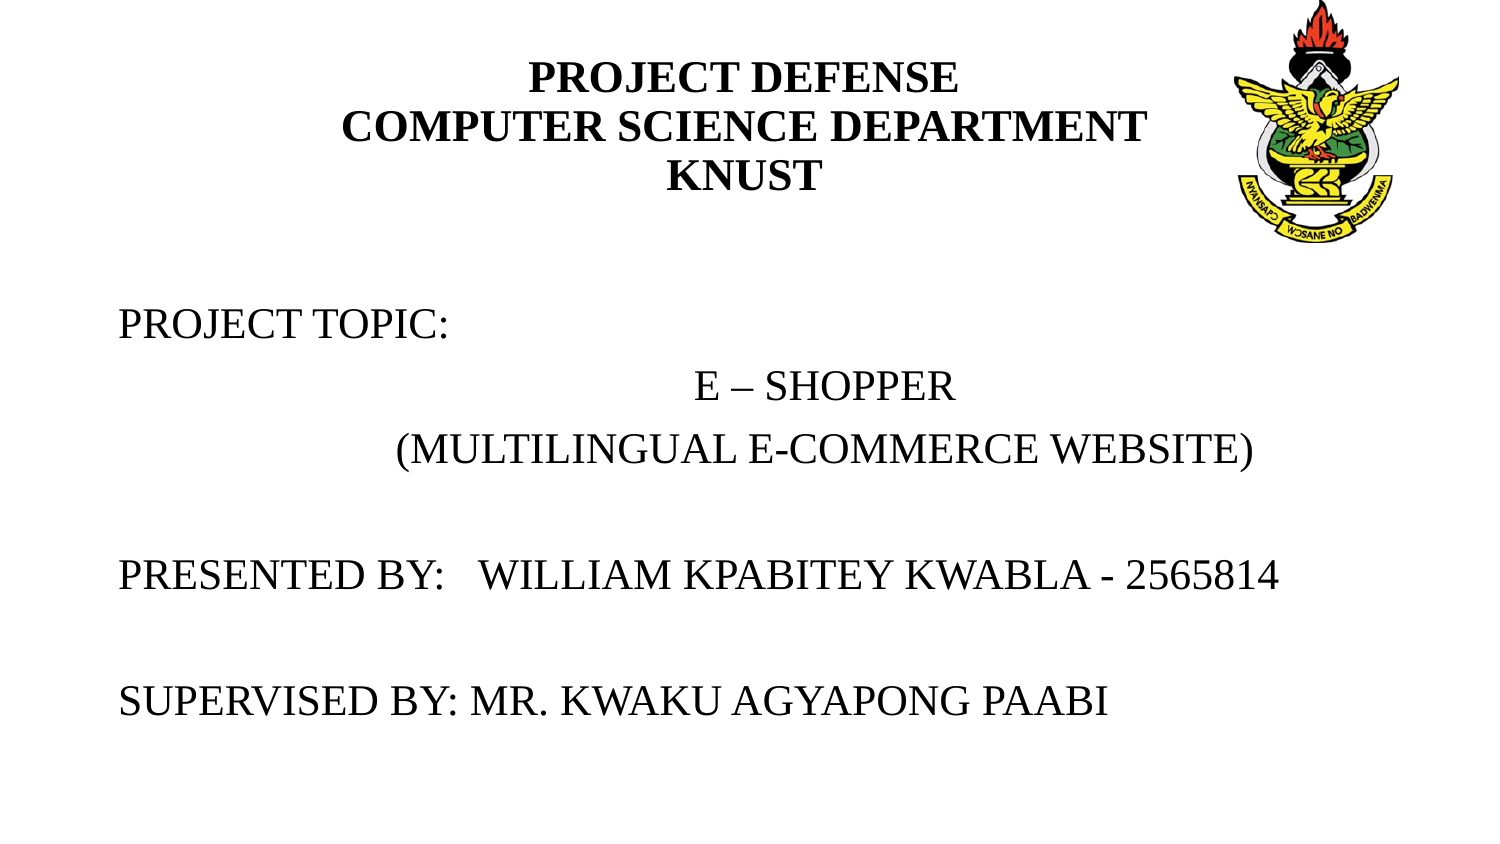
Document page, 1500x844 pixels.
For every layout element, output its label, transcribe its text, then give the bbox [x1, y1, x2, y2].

picture [1234, 0, 1399, 243]
list PROJECT TOPIC: E – SHOPPER (MULTILINGUAL E-COMMERCE WEBSITE) PRESENTED BY: WILLIAM KPABITEY KWABLA - 2565814 SUPERVISED BY: MR. KWAKU AGYAPONG PAABI [103, 224, 1397, 760]
title PROJECT DEFENSE COMPUTER SCIENCE DEPARTMENT KNUST [103, 44, 1234, 208]
